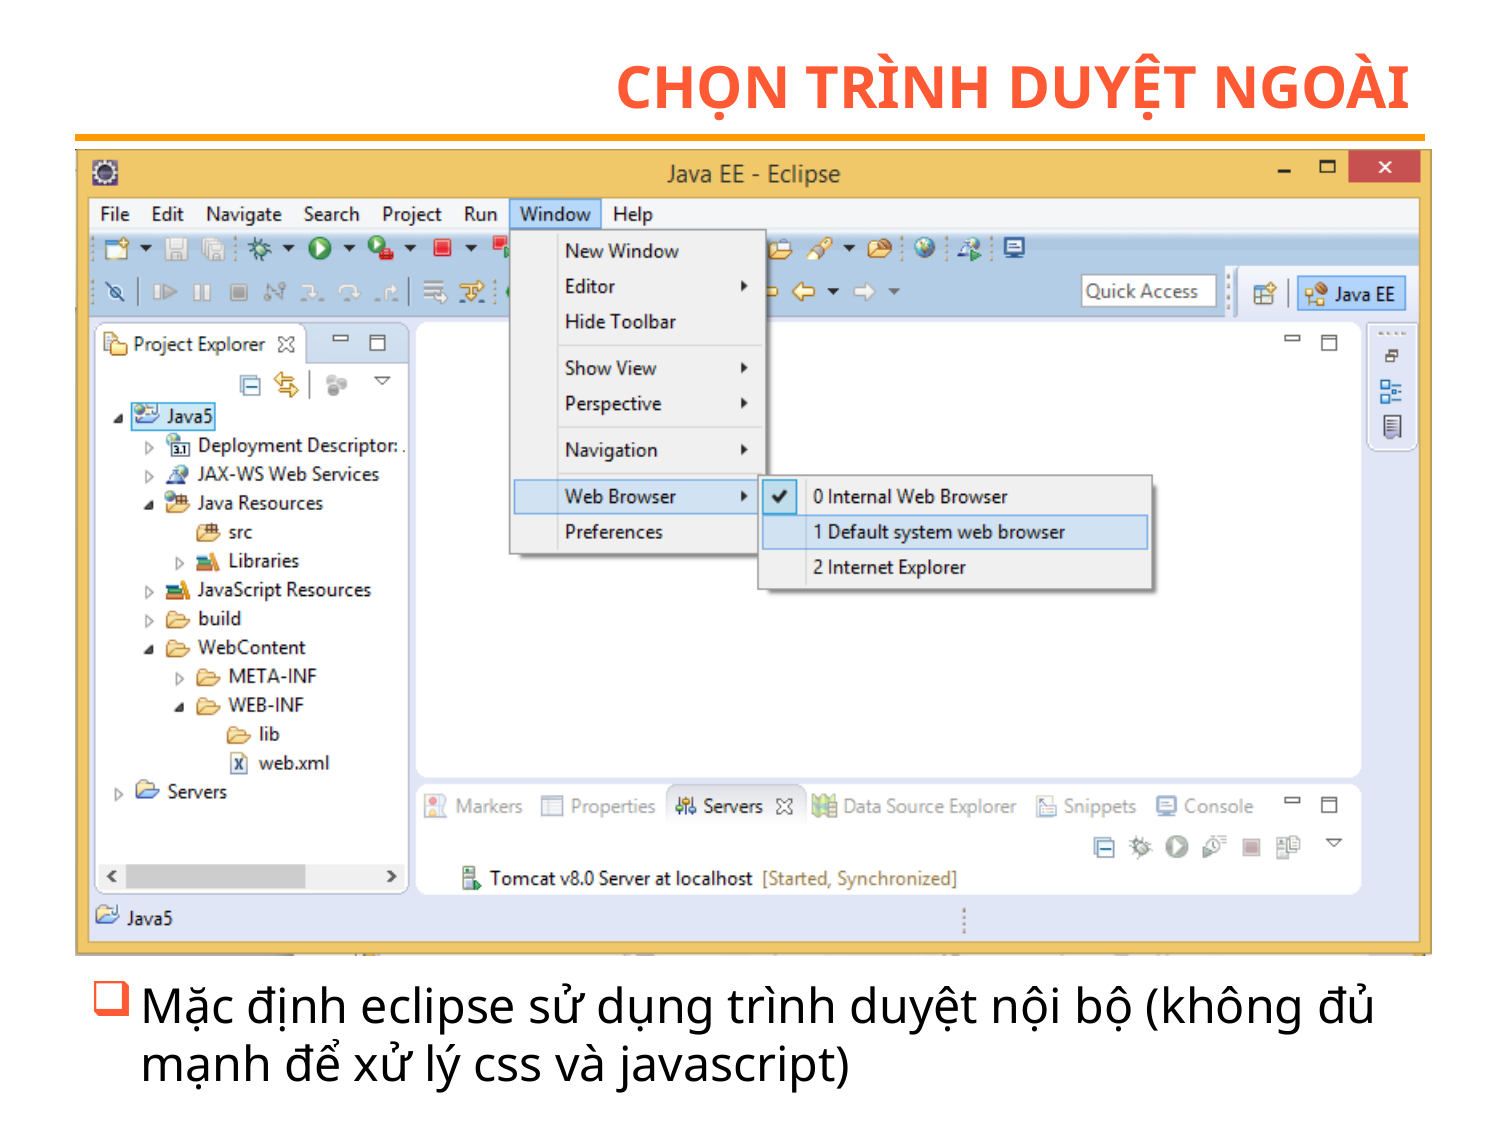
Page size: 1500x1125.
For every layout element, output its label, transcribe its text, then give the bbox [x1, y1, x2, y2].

picture [74, 149, 1432, 956]
title Chọn trình duyệt ngoài [337, 45, 1425, 125]
list Mặc định eclipse sử dụng trình duyệt nội bộ (không đủ mạnh để xử lý css và javascript) [75, 967, 1425, 1100]
